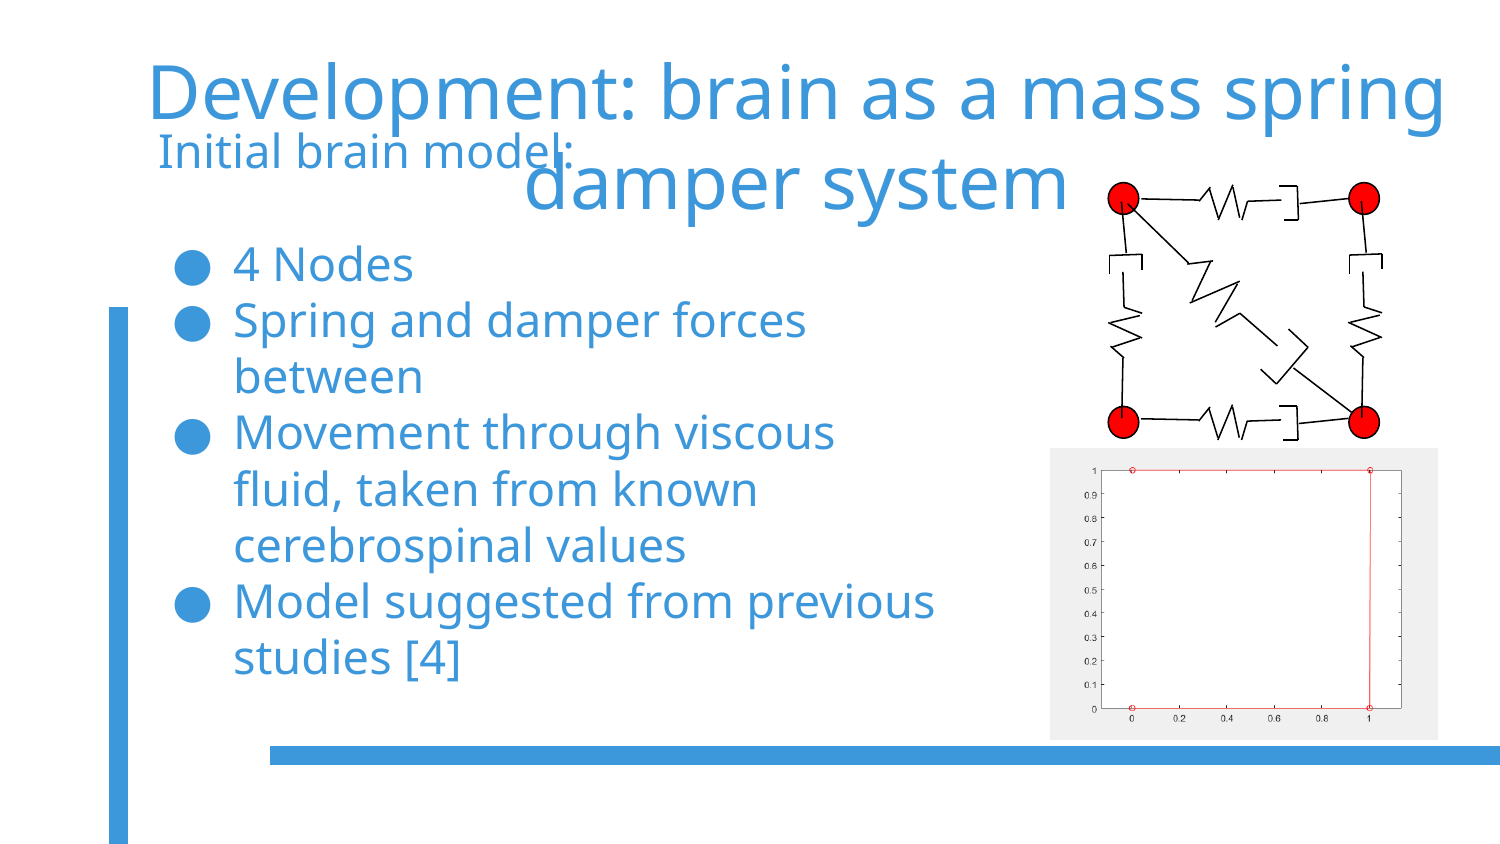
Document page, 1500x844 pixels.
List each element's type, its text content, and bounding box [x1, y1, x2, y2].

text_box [1121, 304, 1129, 334]
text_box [1232, 186, 1240, 219]
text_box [1241, 200, 1248, 221]
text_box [1299, 198, 1350, 204]
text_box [1208, 407, 1213, 438]
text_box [1357, 336, 1373, 348]
picture [1050, 448, 1439, 740]
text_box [1198, 406, 1209, 422]
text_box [1111, 345, 1116, 360]
text_box [1108, 182, 1139, 215]
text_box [1217, 184, 1234, 221]
title Development: brain as a mass spring damper system [95, 86, 1500, 183]
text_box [1241, 420, 1248, 441]
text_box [1232, 406, 1240, 438]
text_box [1208, 188, 1213, 219]
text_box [1351, 344, 1355, 359]
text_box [1198, 186, 1209, 202]
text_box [1217, 404, 1233, 441]
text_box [1369, 300, 1377, 320]
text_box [1117, 335, 1134, 348]
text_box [1221, 281, 1232, 307]
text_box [1223, 306, 1233, 334]
text_box [1349, 182, 1380, 215]
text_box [1097, 224, 1150, 231]
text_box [1361, 303, 1369, 334]
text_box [1337, 224, 1390, 230]
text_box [1298, 418, 1349, 424]
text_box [1285, 386, 1360, 395]
text_box [1108, 406, 1139, 439]
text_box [1194, 259, 1209, 302]
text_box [1191, 252, 1209, 261]
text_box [1129, 300, 1137, 320]
list Initial brain model: 4 Nodes Spring and damper forces between Movement through viscous fluid, taken from known cerebrospinal values Model suggested from previous studies [4] [143, 184, 965, 713]
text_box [1203, 266, 1226, 318]
text_box [1349, 406, 1380, 439]
